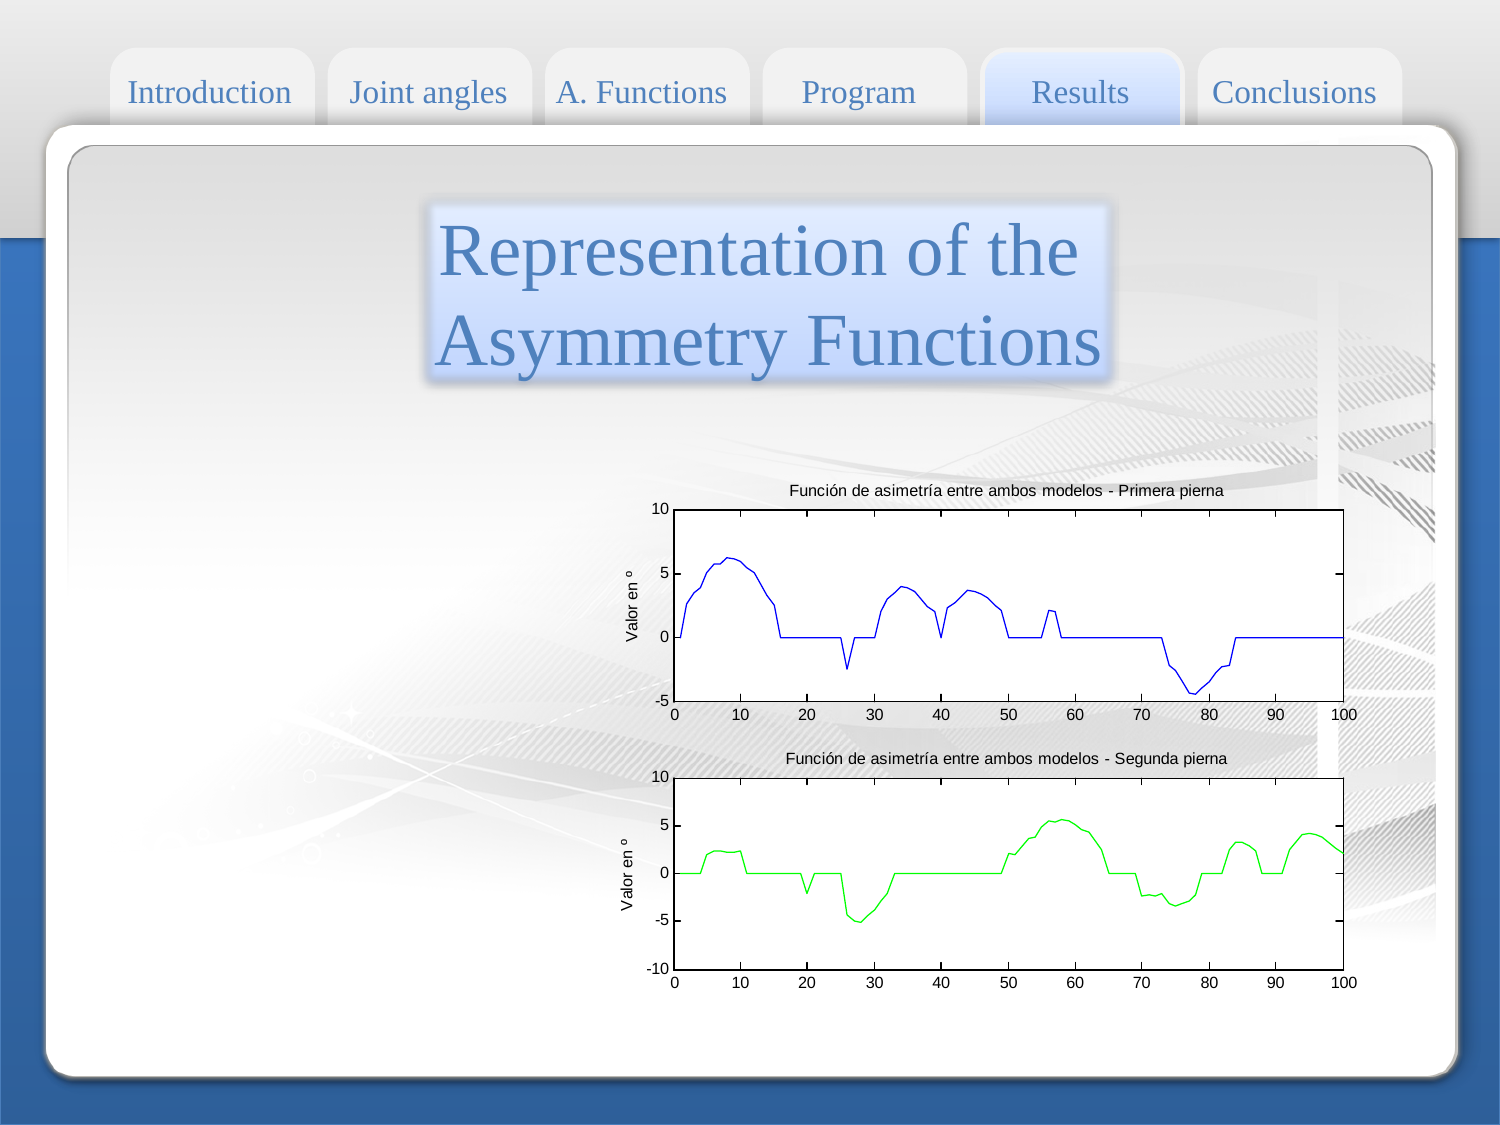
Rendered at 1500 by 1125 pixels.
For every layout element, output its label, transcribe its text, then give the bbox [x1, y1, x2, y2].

picture [0, 125, 1500, 1125]
text_box Introduction Joint angles A. Functions Program Results Conclusions [112, 62, 1425, 118]
text_box Representation of the Asymmetry Functions [434, 208, 1105, 374]
